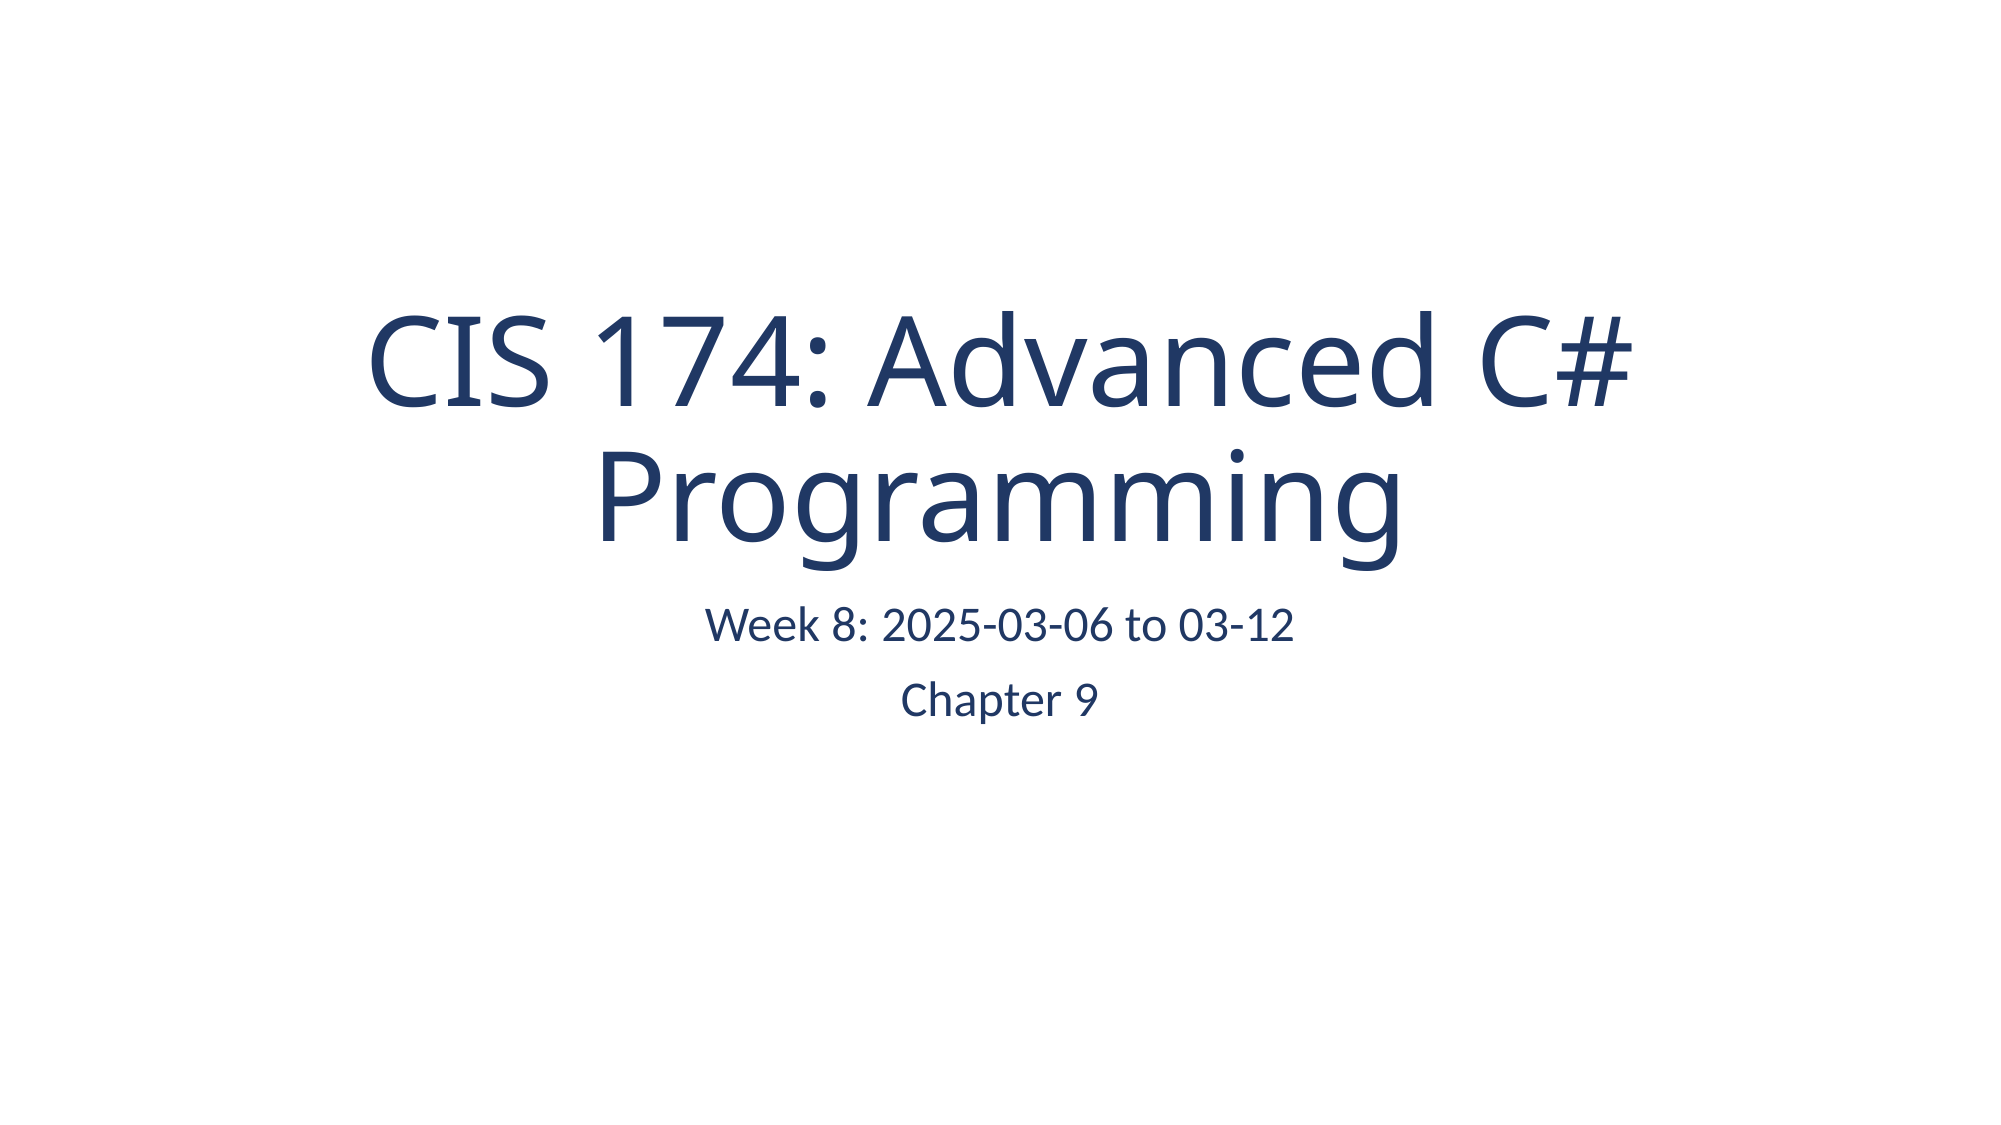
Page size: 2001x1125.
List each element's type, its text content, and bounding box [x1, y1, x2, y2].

subtitle Week 8: 2025-03-06 to 03-12 Chapter 9 [249, 590, 1750, 863]
title CIS 174: Advanced C# Programming [249, 184, 1750, 576]
